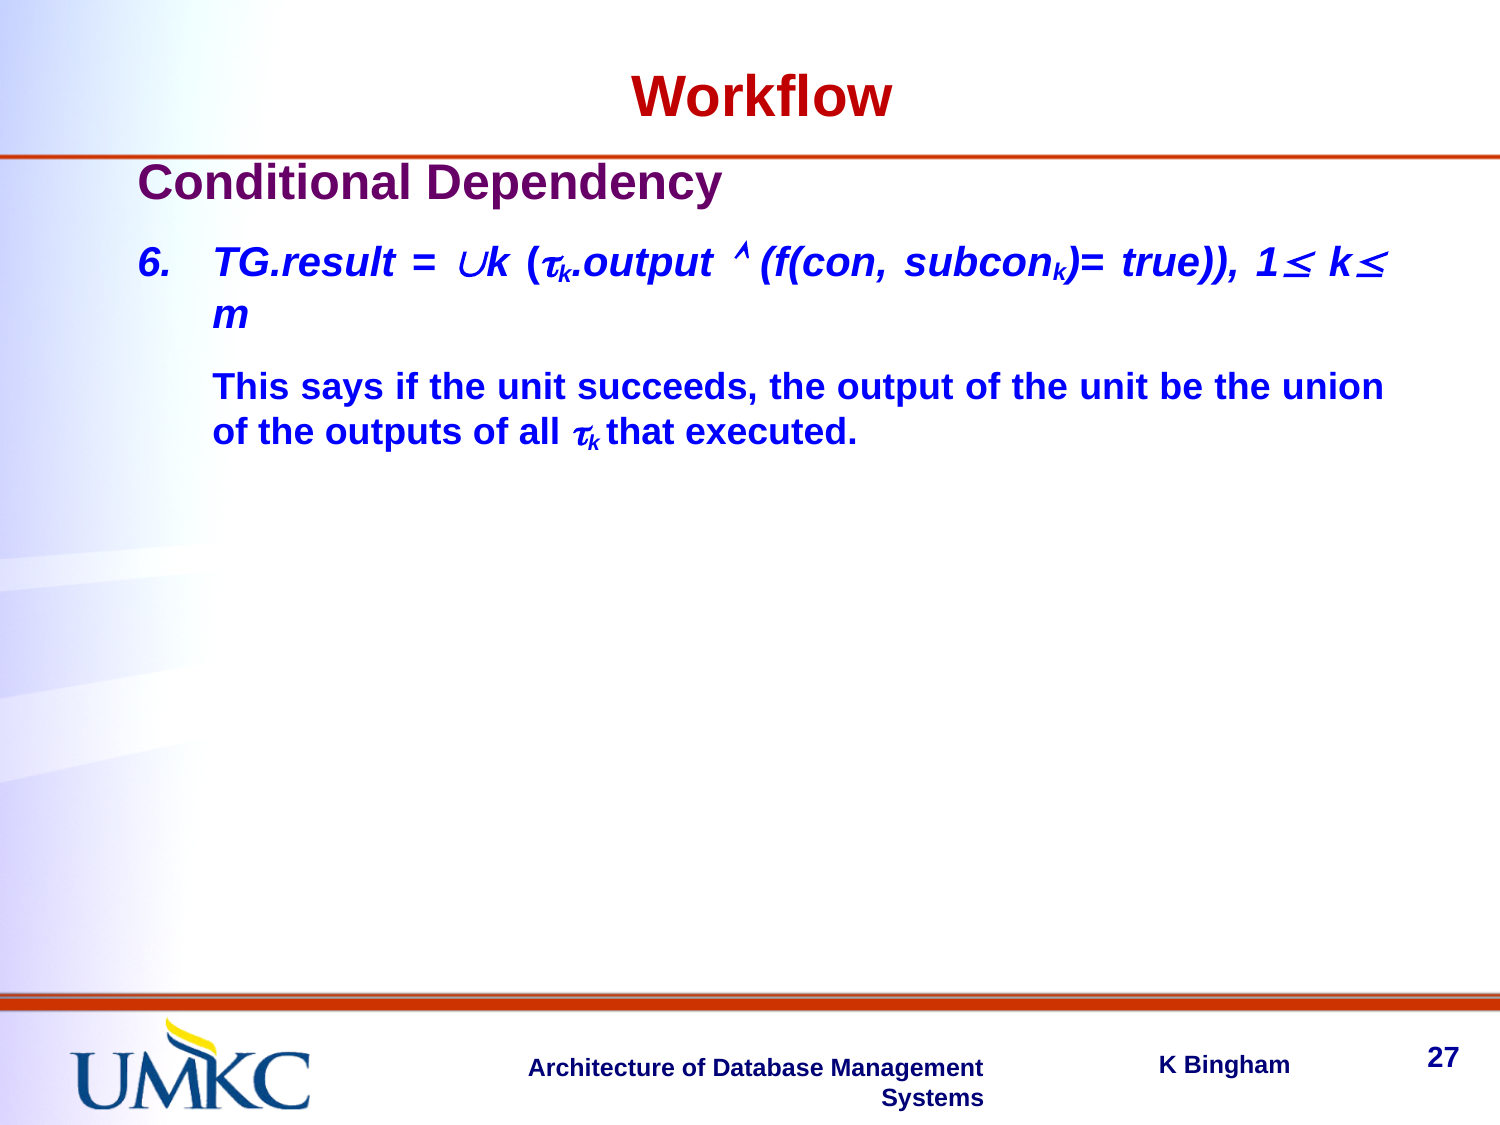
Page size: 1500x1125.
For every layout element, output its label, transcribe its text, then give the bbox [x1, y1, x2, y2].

slide_number 27 [1400, 1031, 1475, 1072]
title Workflow [24, 24, 1500, 163]
text_box Conditional Dependency TG.result = k (tk.output  (f(con, subconk)= true)), 1 k m This says if the unit succeeds, the output of the unit be the union of the outputs of all tk that executed. [122, 142, 1401, 463]
picture [0, 0, 1500, 1125]
